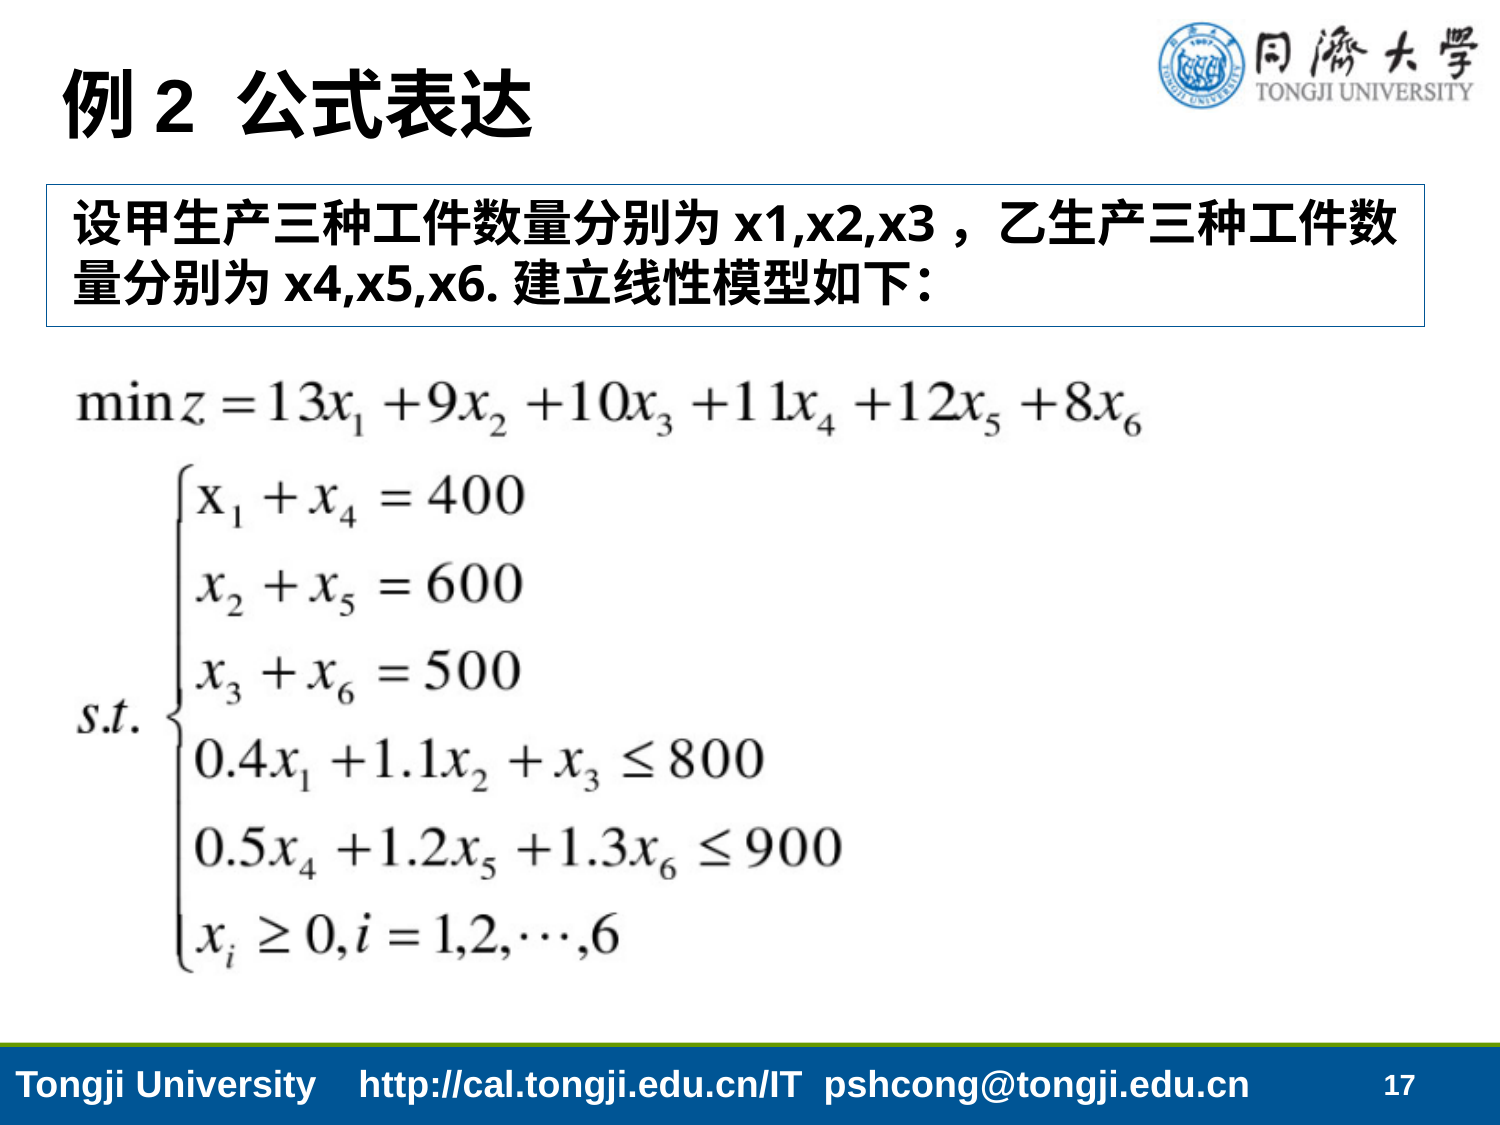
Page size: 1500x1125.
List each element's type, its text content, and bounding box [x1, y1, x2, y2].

picture [64, 373, 1168, 988]
title 例2 公式表达 [46, 30, 1353, 158]
picture [1145, 19, 1495, 113]
text_box 设甲生产三种工件数量分别为x1,x2,x3，乙生产三种工件数量分别为x4,x5,x6.建立线性模型如下： [46, 184, 1425, 327]
